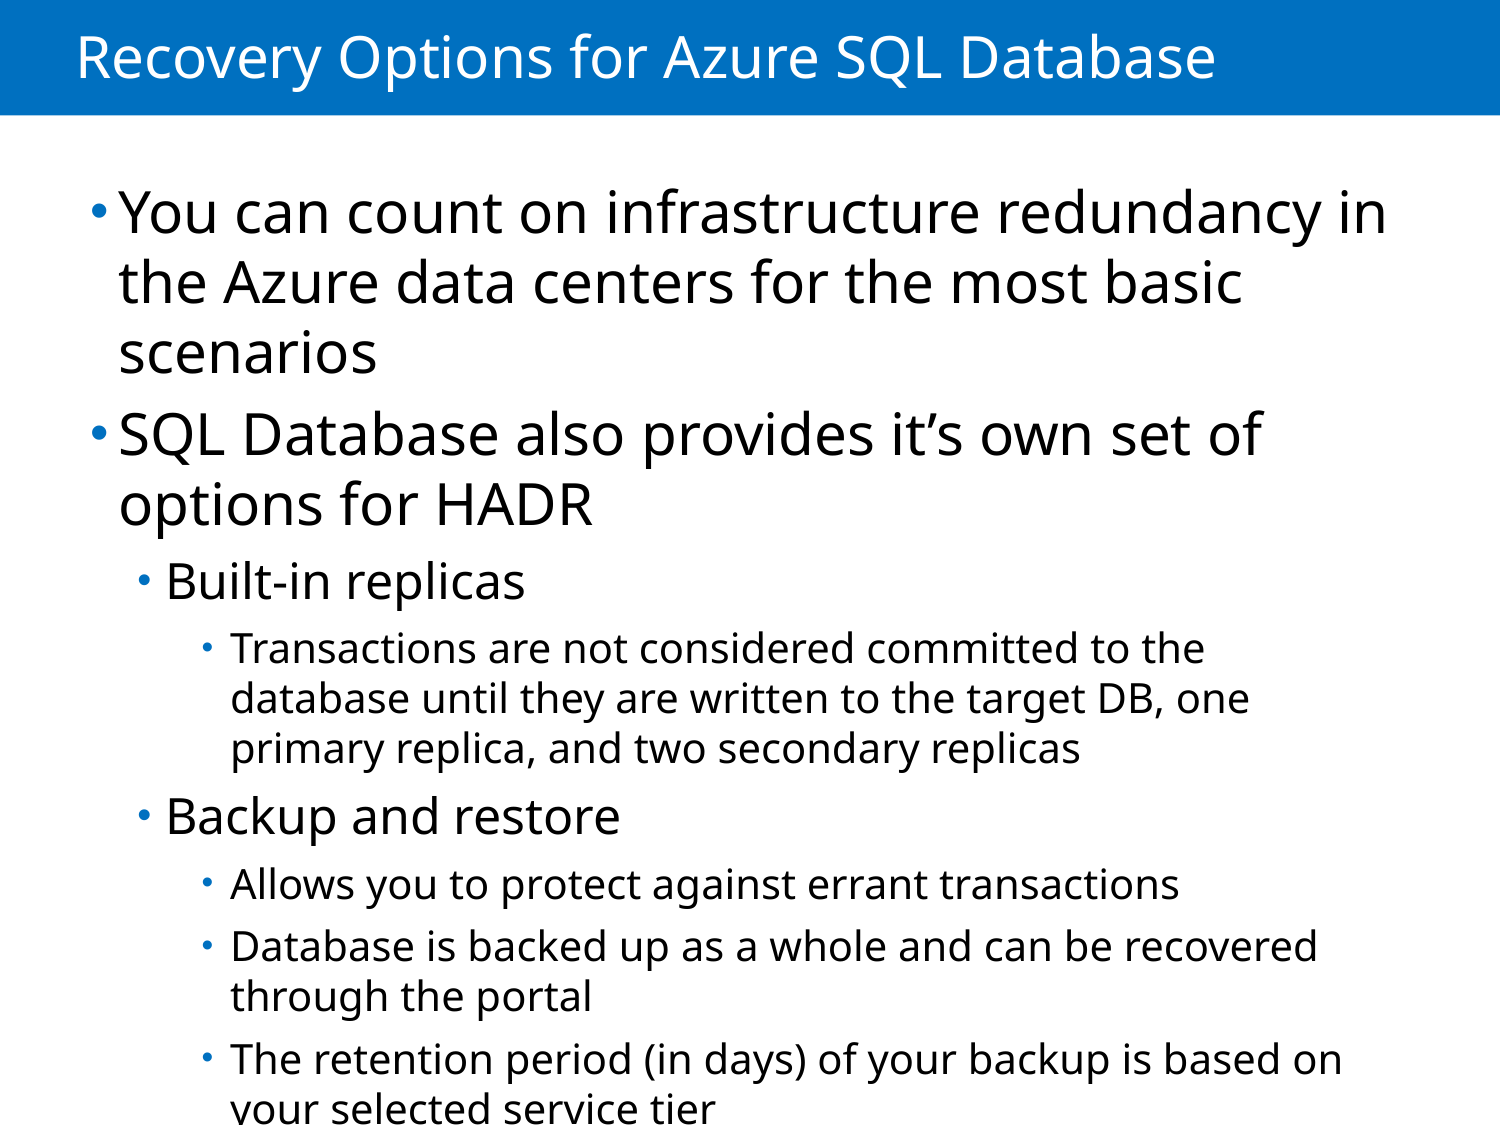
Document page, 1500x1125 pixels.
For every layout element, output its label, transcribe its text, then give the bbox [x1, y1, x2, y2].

text_box You can count on infrastructure redundancy in the Azure data centers for the most basic scenarios SQL Database also provides it’s own set of options for HADR Built-in replicas Transactions are not considered committed to the database until they are written to the target DB, one primary replica, and two secondary replicas Backup and restore Allows you to protect against errant transactions Database is backed up as a whole and can be recovered through the portal The retention period (in days) of your backup is based on your selected service tier [75, 167, 1408, 1012]
title Recovery Options for Azure SQL Database [75, 0, 1351, 122]
